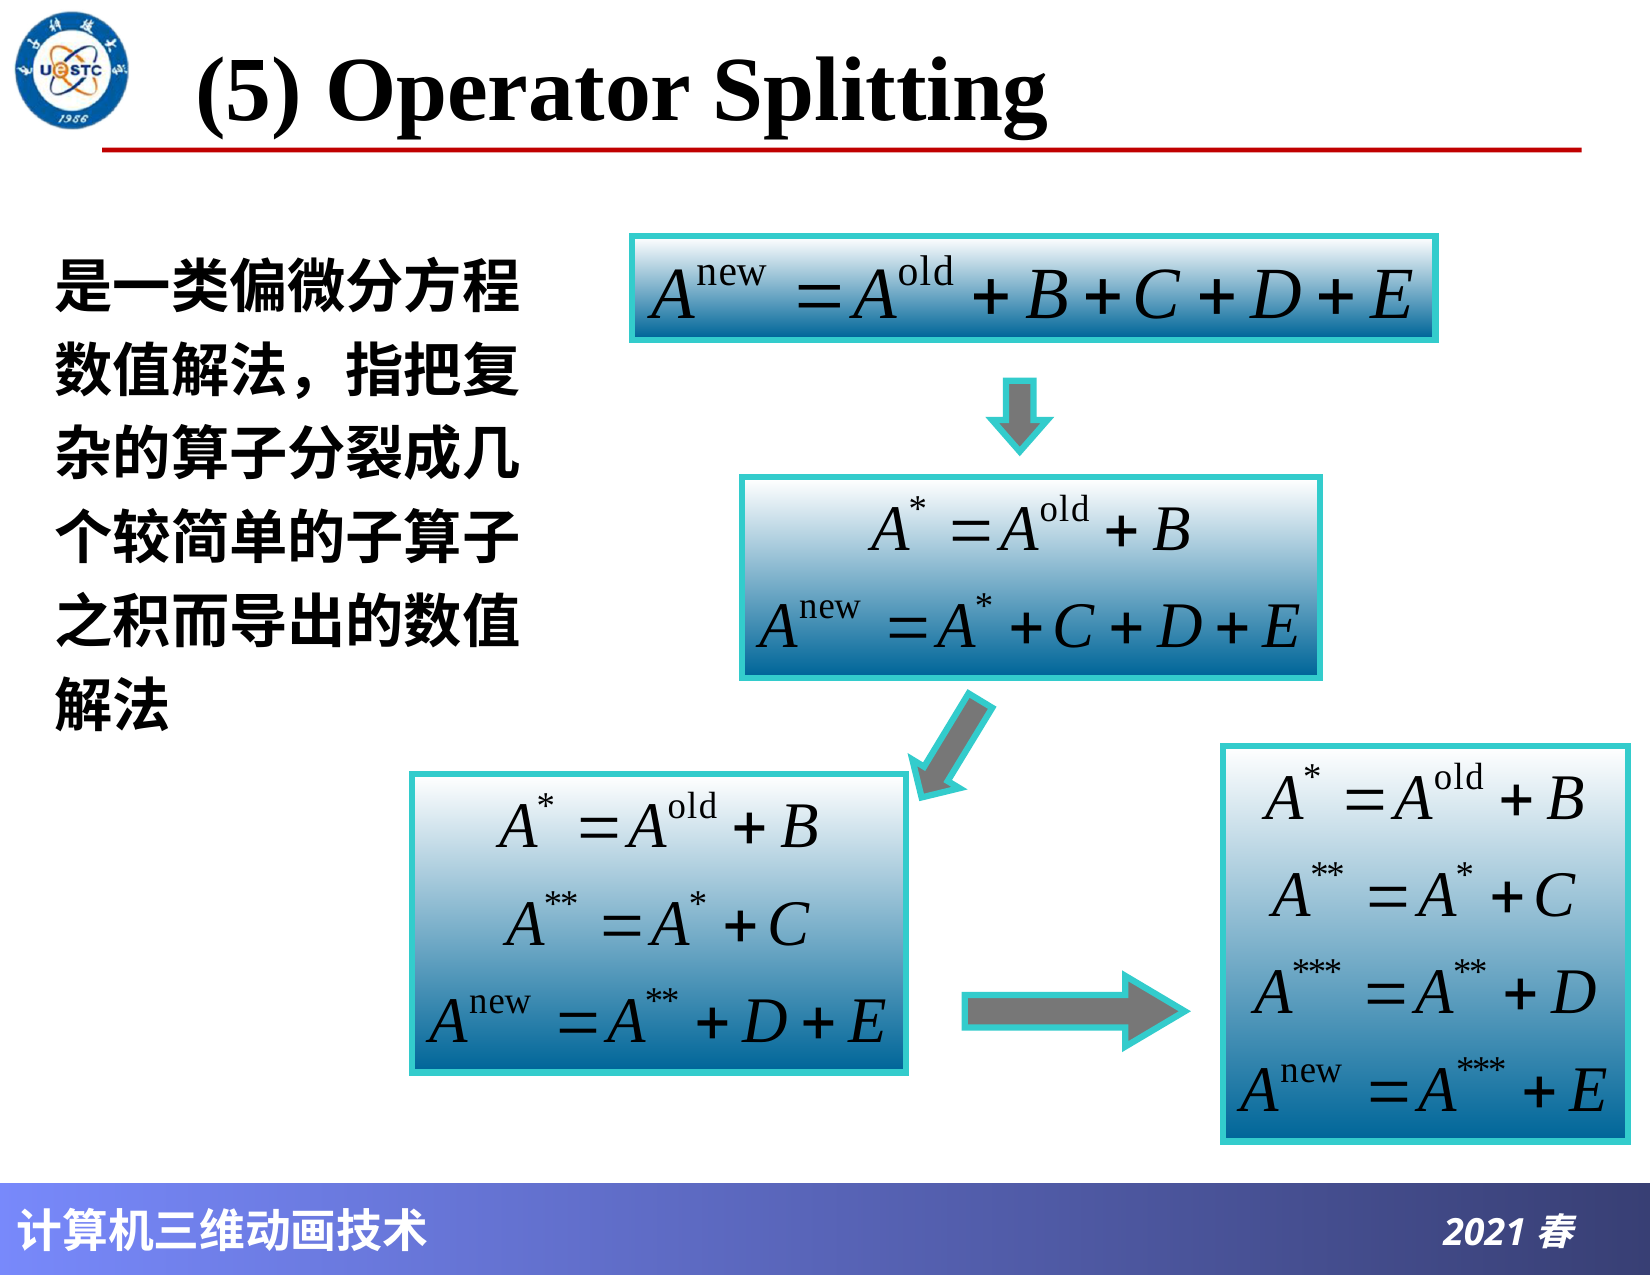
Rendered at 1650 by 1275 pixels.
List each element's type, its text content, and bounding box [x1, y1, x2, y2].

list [414, 777, 904, 1070]
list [1225, 748, 1625, 1139]
text_box 是一类偏微分方程数值解法，指把复杂的算子分裂成几个较简单的子算子之积而导出的数值解法 [39, 227, 568, 746]
text_box [964, 975, 1185, 1047]
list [744, 479, 1318, 675]
title (5) Operator Splitting [178, 16, 1513, 147]
text_box [912, 693, 993, 798]
picture [0, 0, 136, 140]
text_box [992, 380, 1048, 452]
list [634, 238, 1433, 338]
